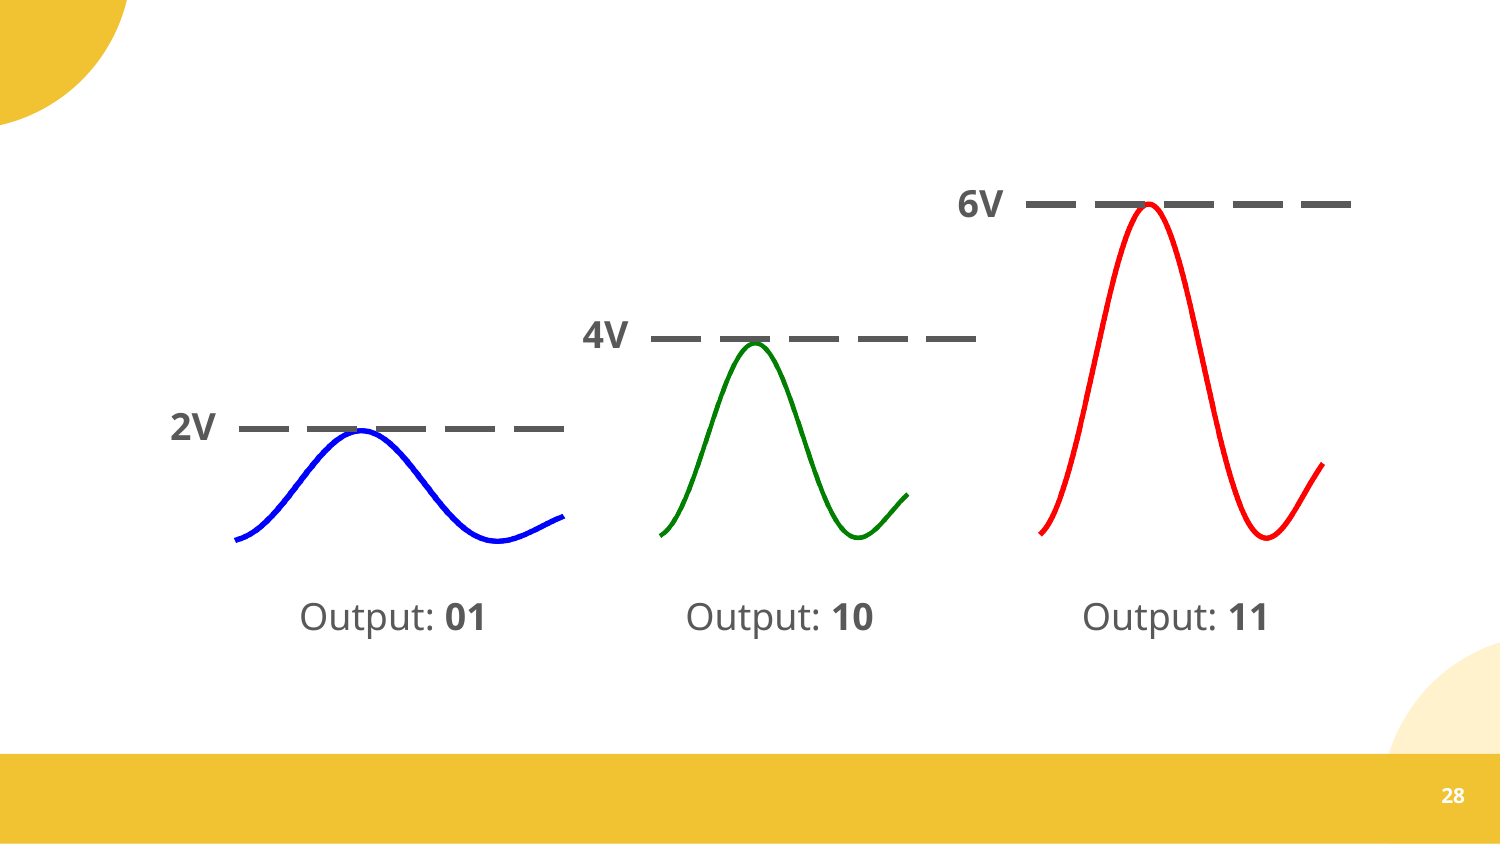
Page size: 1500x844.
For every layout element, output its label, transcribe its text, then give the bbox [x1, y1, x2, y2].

text_box Output: 01 [147, 577, 533, 653]
text_box 4V [534, 296, 677, 372]
text_box Output: 11 [930, 577, 1423, 653]
picture [977, 130, 1375, 607]
slide_number 28 [1389, 764, 1480, 830]
text_box Output: 10 [533, 577, 930, 653]
text_box 6V [909, 165, 972, 241]
text_box 2V [122, 387, 264, 463]
picture [164, 300, 954, 579]
